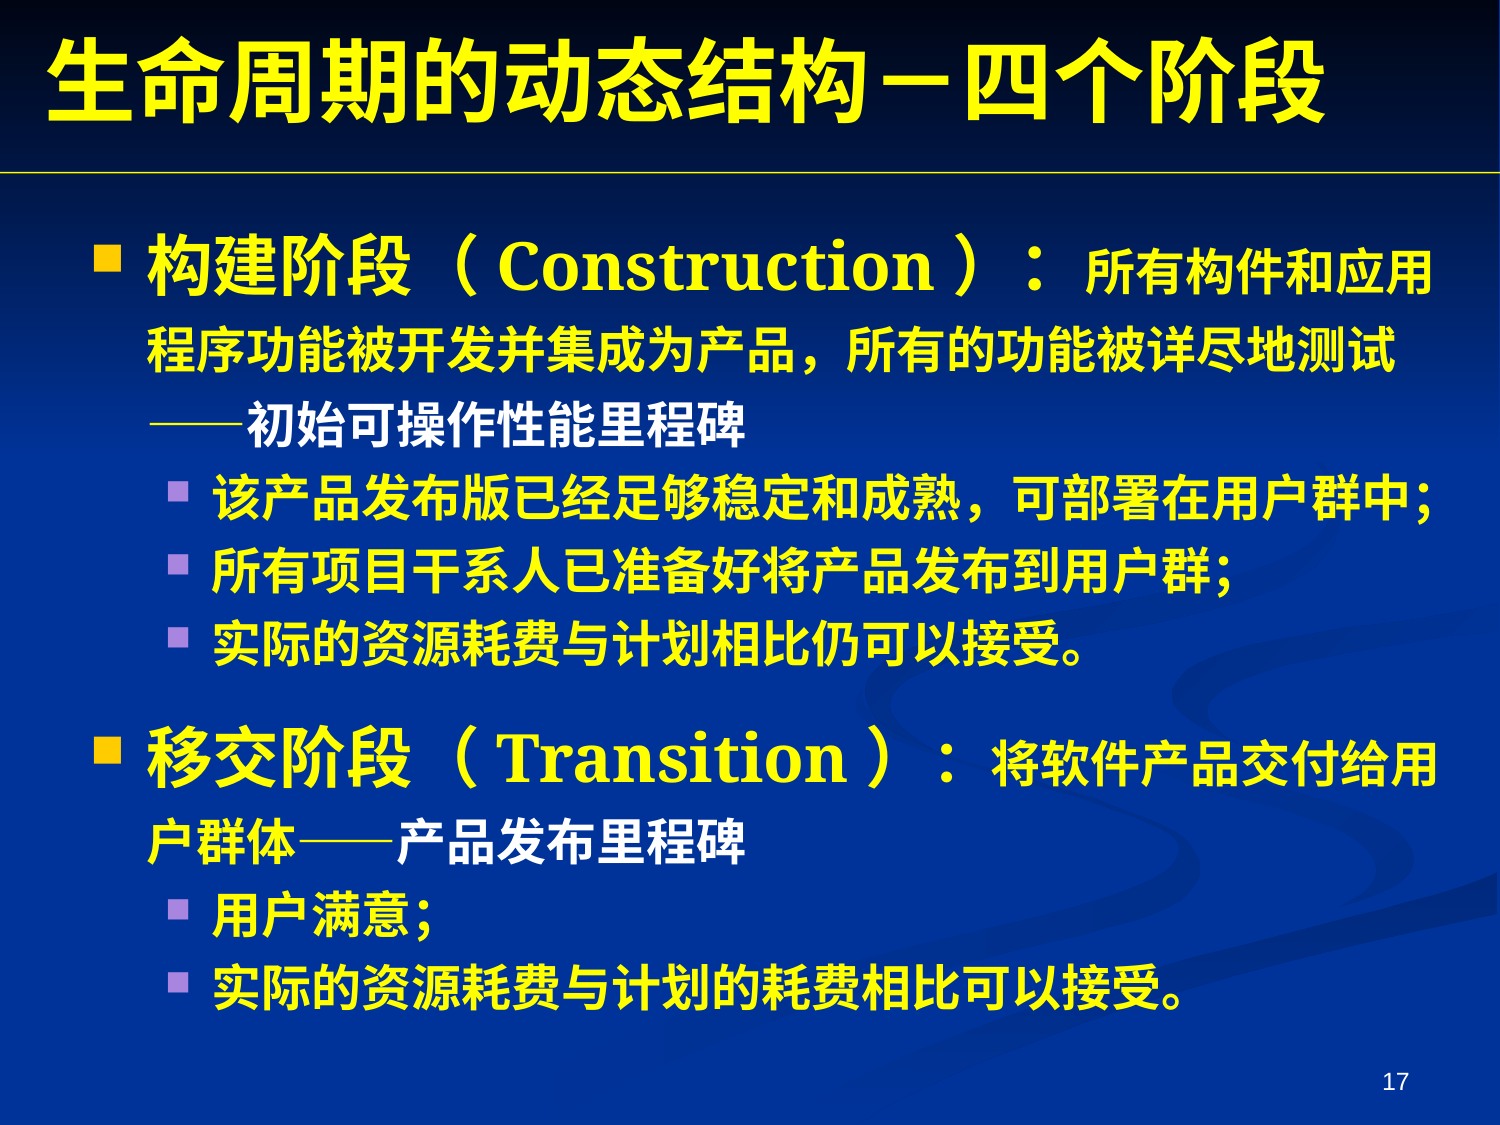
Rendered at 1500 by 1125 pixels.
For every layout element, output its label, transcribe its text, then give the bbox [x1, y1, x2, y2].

list 构建阶段（Construction）：所有构件和应用程序功能被开发并集成为产品，所有的功能被详尽地测试——初始可操作性能里程碑 该产品发布版已经足够稳定和成熟，可部署在用户群中； 所有项目干系人已准备好将产品发布到用户群； 实际的资源耗费与计划相比仍可以接受。 移交阶段（Transition）：将软件产品交付给用户群体——产品发布里程碑 用户满意； 实际的资源耗费与计划的耗费相比可以接受。 [74, 196, 1500, 1048]
text_box 生命周期的动态结构－四个阶段 [29, 21, 1380, 138]
slide_number 17 [1074, 1048, 1426, 1104]
